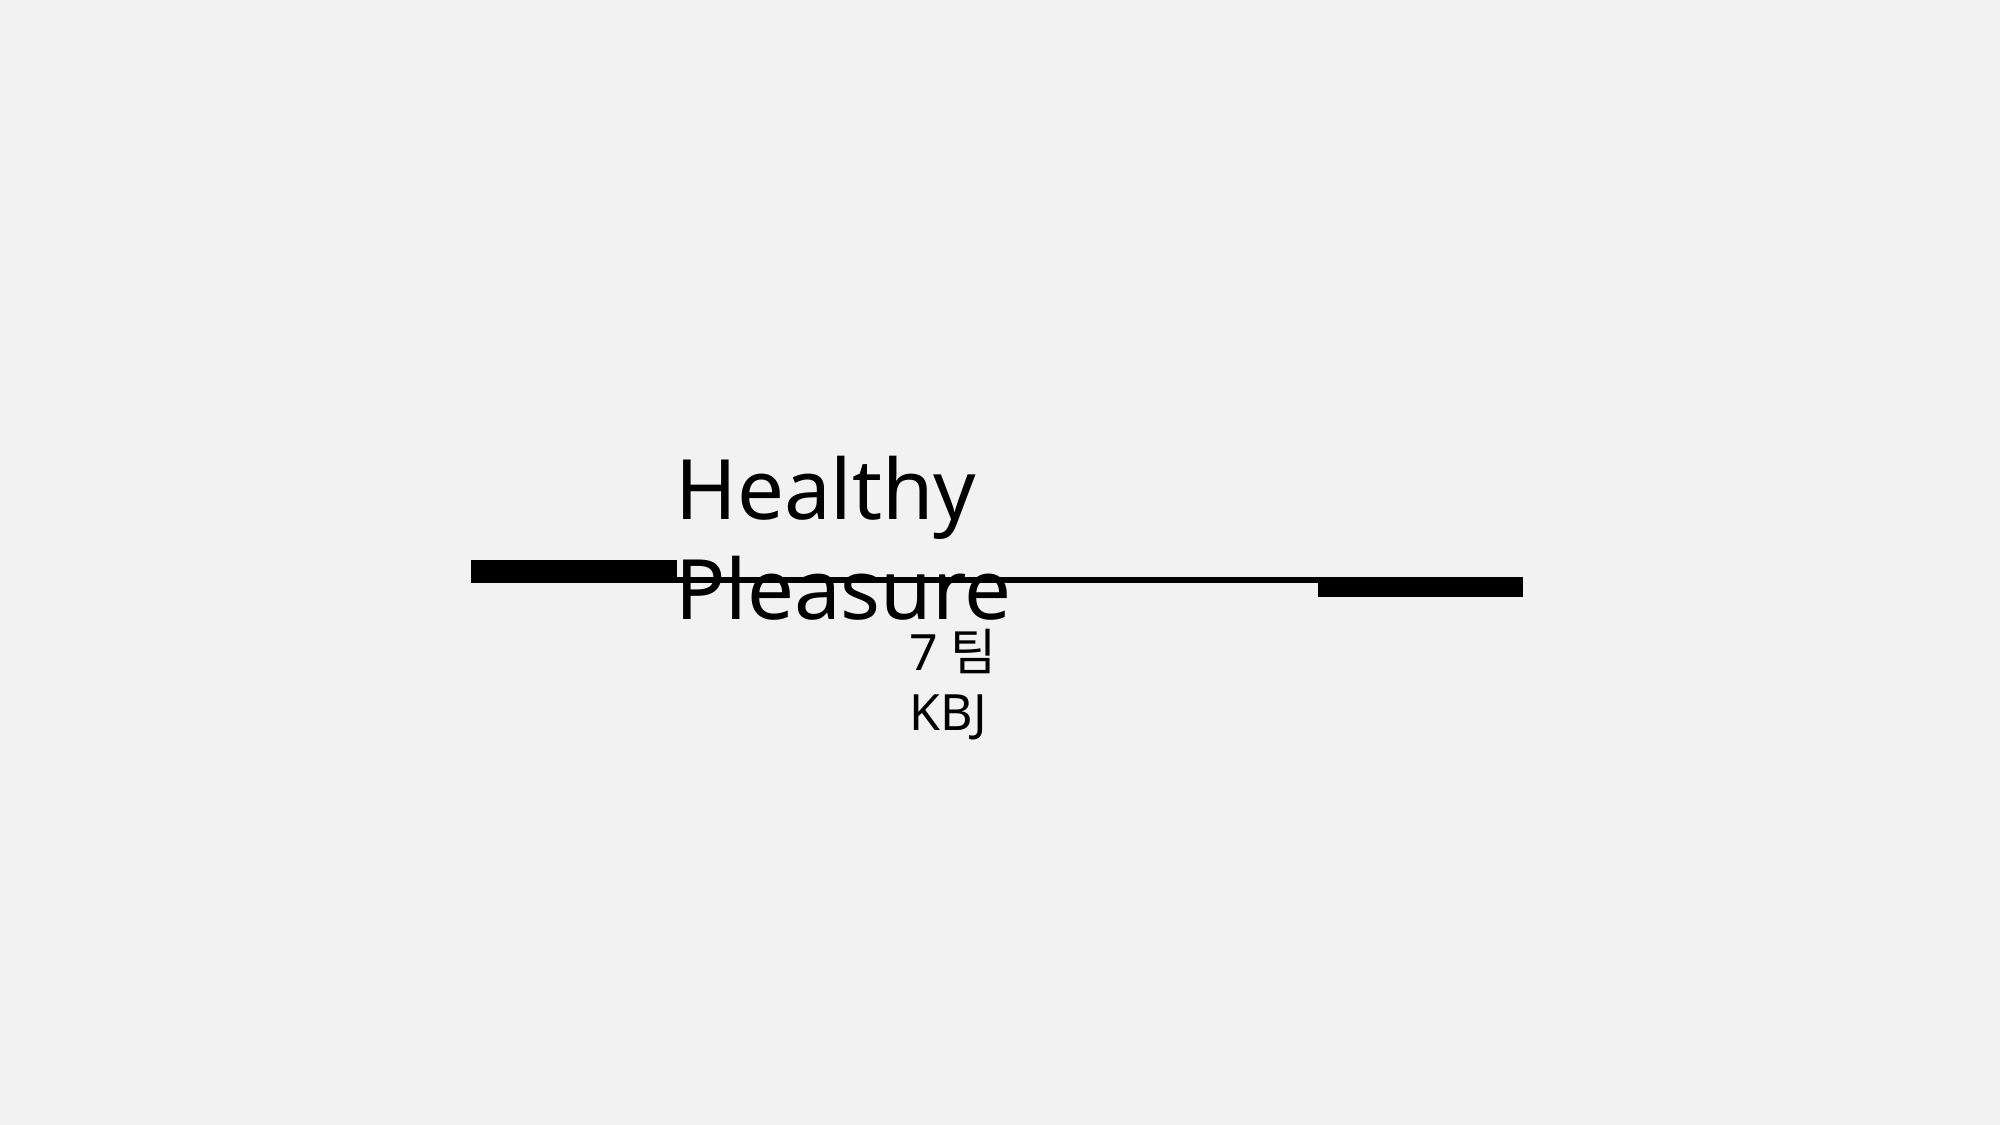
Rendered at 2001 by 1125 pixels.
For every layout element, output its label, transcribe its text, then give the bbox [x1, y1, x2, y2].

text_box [470, 561, 1523, 596]
text_box Healthy Pleasure [660, 596, 1332, 644]
text_box Healthy Pleasure [660, 428, 1332, 561]
text_box 7팀 KBJ [895, 644, 1098, 749]
